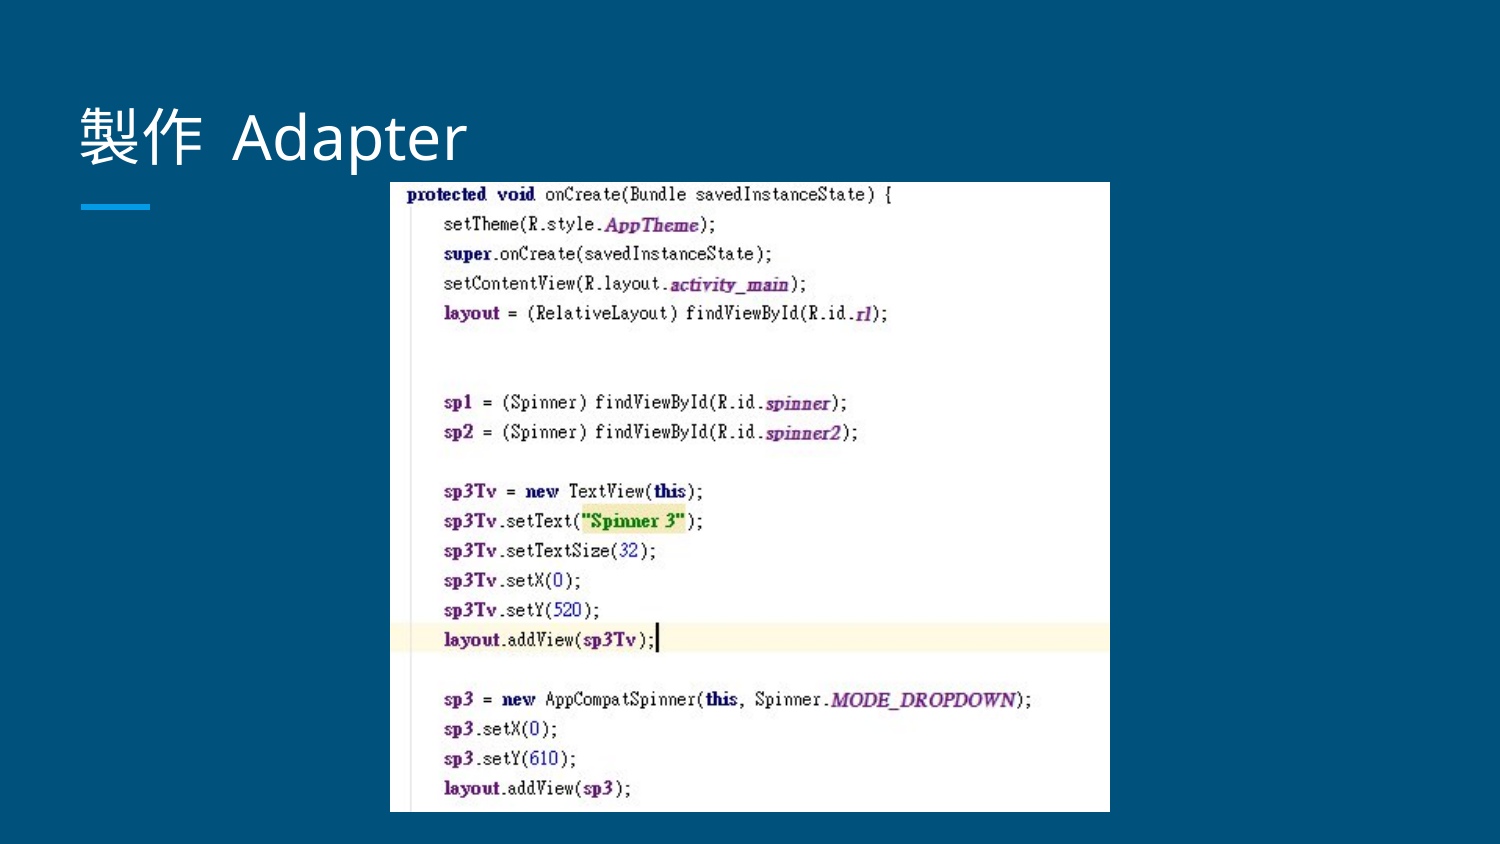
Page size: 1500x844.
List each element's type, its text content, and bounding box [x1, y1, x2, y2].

picture [391, 183, 1109, 811]
title 製作 Adapter [63, 75, 1437, 188]
